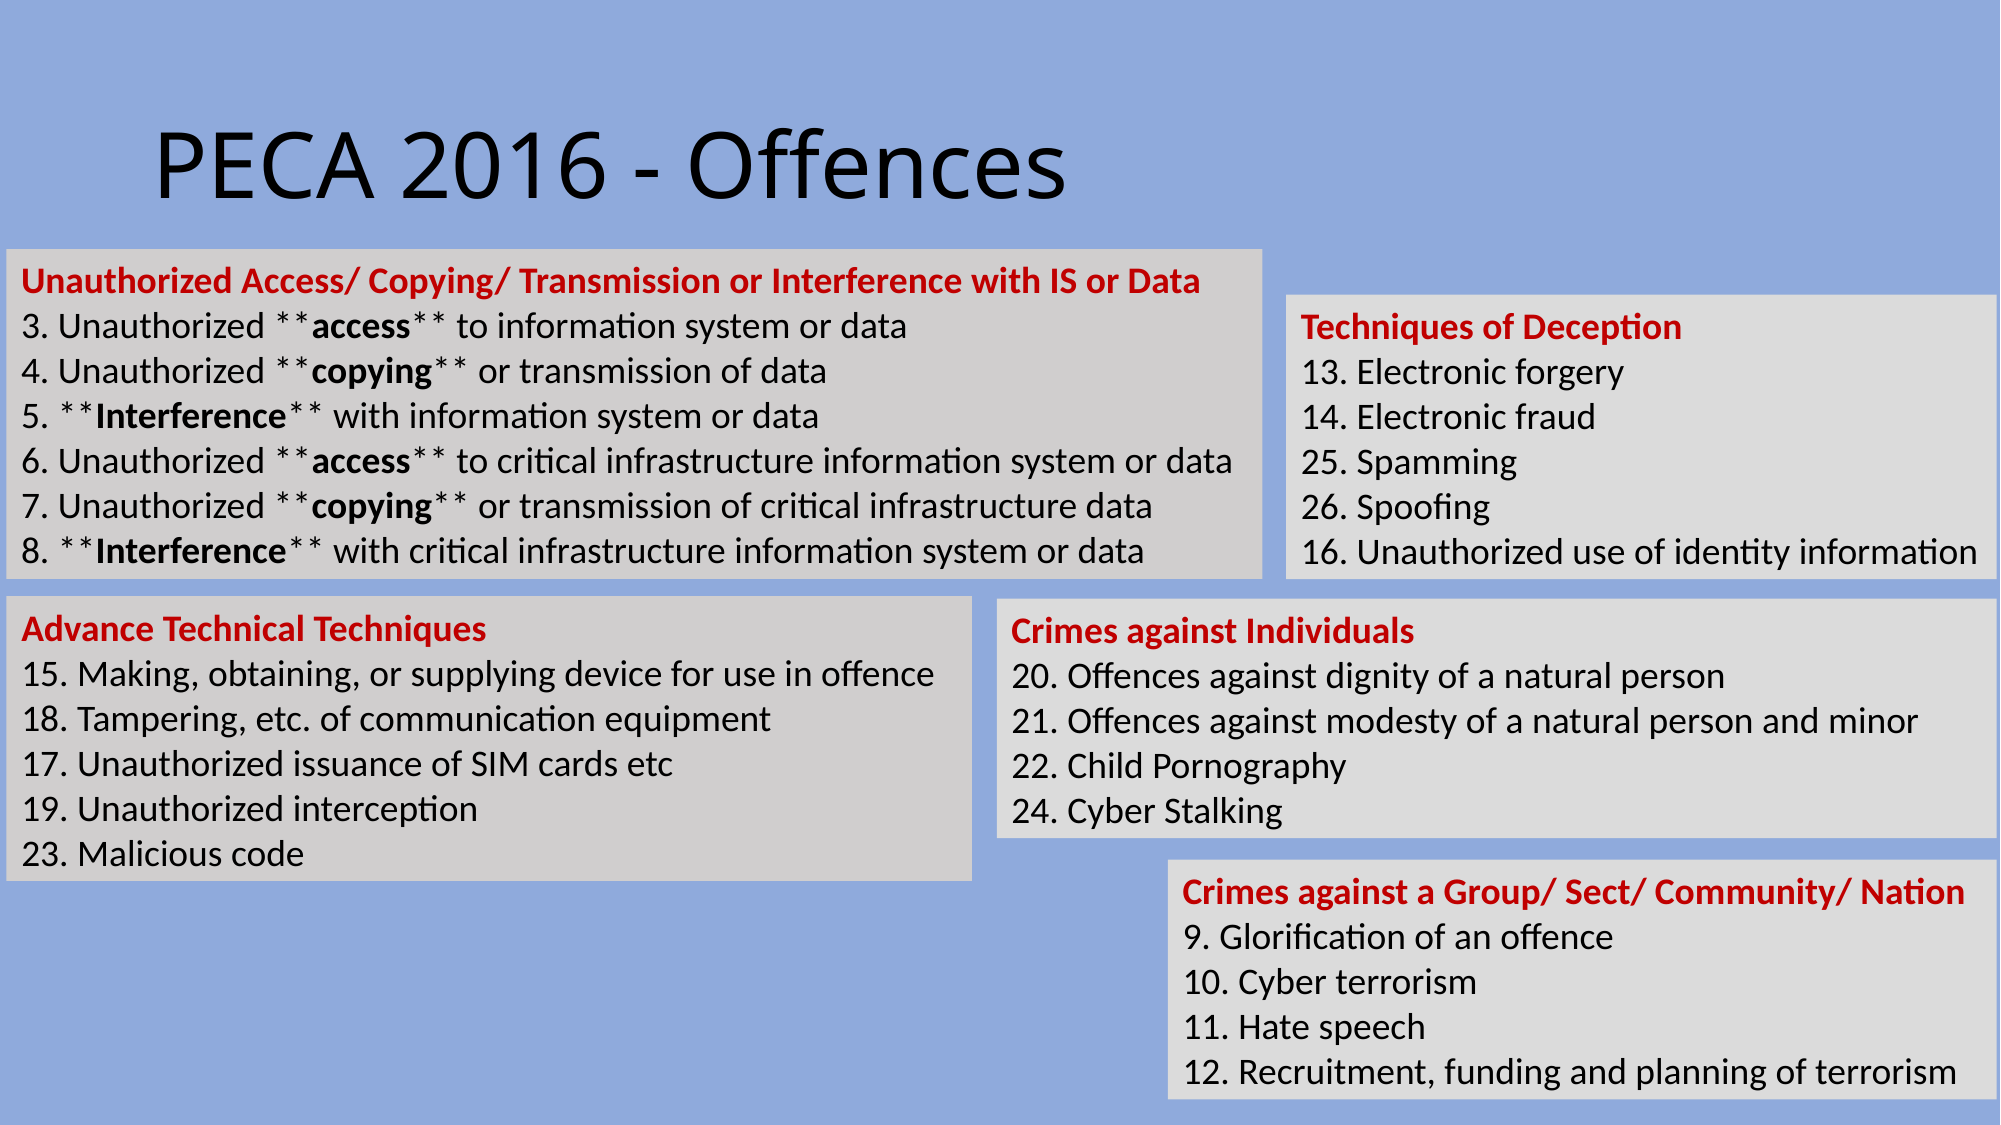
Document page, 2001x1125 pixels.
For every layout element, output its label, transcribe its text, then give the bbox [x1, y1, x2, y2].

text_box Techniques of Deception 13. Electronic forgery 14. Electronic fraud 25. Spamming 26. Spoofing 16. Unauthorized use of identity information [1286, 294, 1997, 580]
title PECA 2016 - Offences [137, 59, 1863, 278]
text_box Crimes against Individuals 20. Offences against dignity of a natural person 21. Offences against modesty of a natural person and minor 22. Child Pornography 24. Cyber Stalking [996, 598, 1997, 839]
text_box Advance Technical Techniques 15. Making, obtaining, or supplying device for use in offence 18. Tampering, etc. of communication equipment 17. Unauthorized issuance of SIM cards etc 19. Unauthorized interception 23. Malicious code [6, 596, 972, 881]
text_box Unauthorized Access/ Copying/ Transmission or Interference with IS or Data 3. Unauthorized **access** to information system or data 4. Unauthorized **copying** or transmission of data 5. **Interference** with information system or data 6. Unauthorized **access** to critical infrastructure information system or data 7. Unauthorized **copying** or transmission of critical infrastructure data 8. **Interference** with critical infrastructure information system or data [6, 249, 1263, 579]
text_box Crimes against a Group/ Sect/ Community/ Nation 9. Glorification of an offence 10. Cyber terrorism 11. Hate speech 12. Recruitment, funding and planning of terrorism [1167, 859, 1997, 1100]
